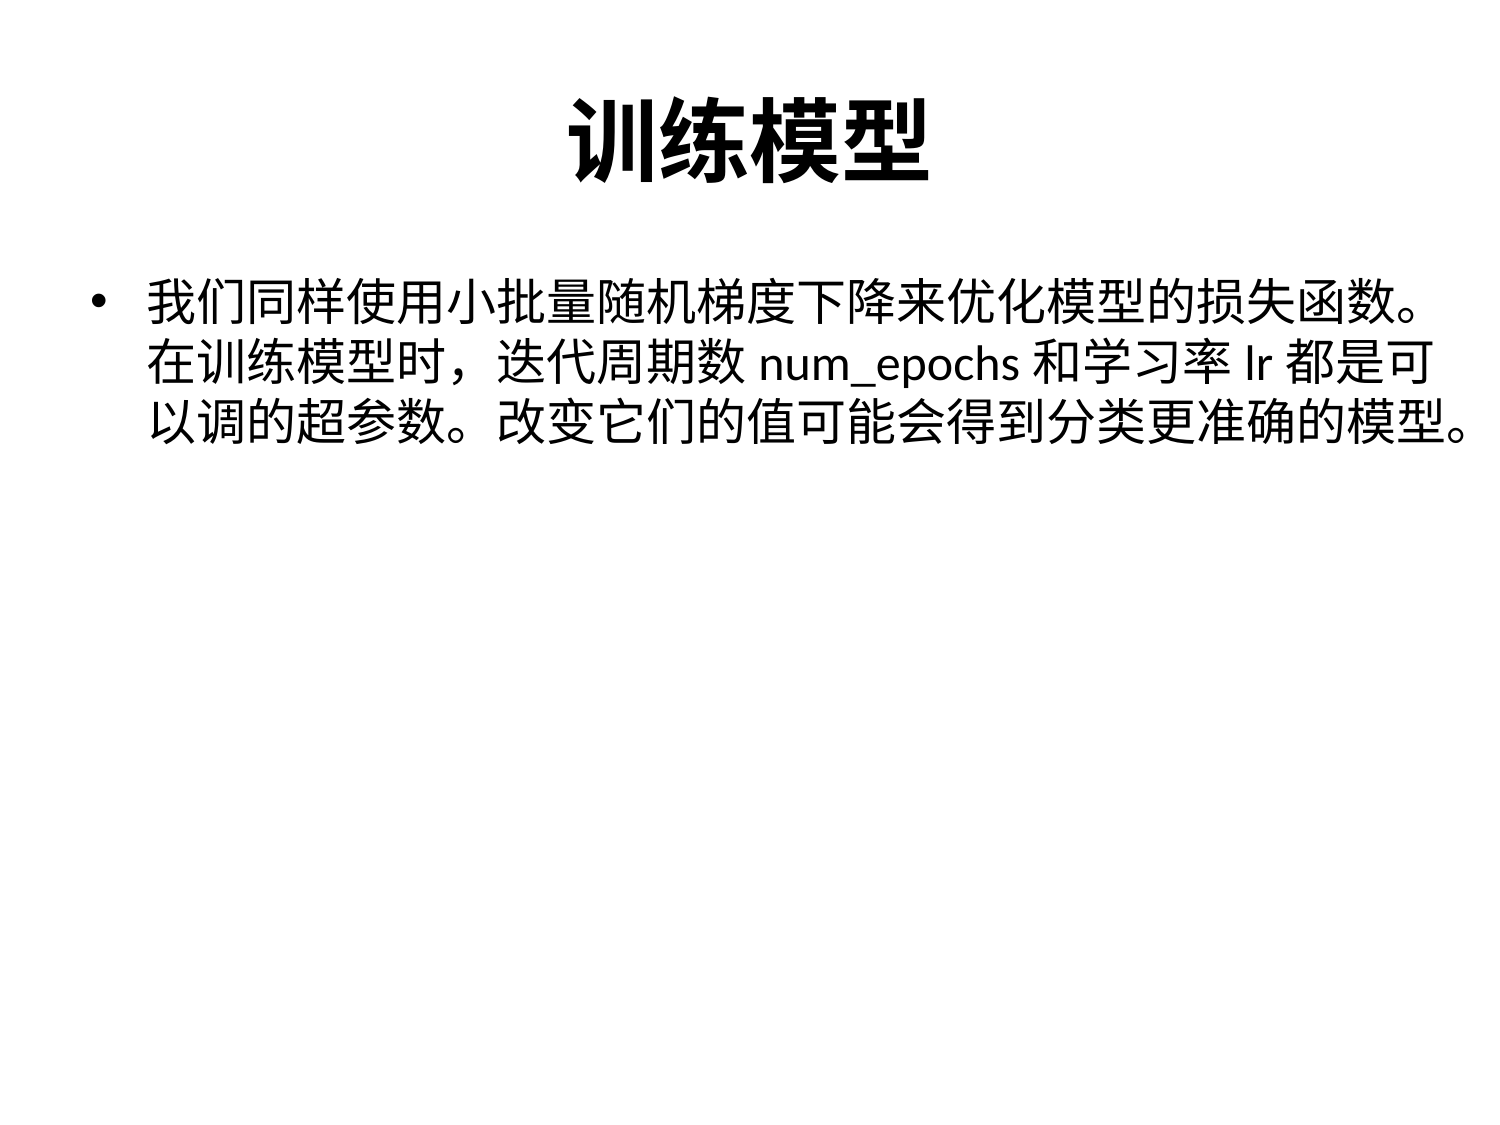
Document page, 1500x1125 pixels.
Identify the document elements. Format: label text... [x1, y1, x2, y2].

title 训练模型 [75, 45, 1425, 233]
list 我们同样使用小批量随机梯度下降来优化模型的损失函数。在训练模型时，迭代周期数num_epochs和学习率lr都是可以调的超参数。改变它们的值可能会得到分类更准确的模型。 [75, 262, 1500, 1125]
